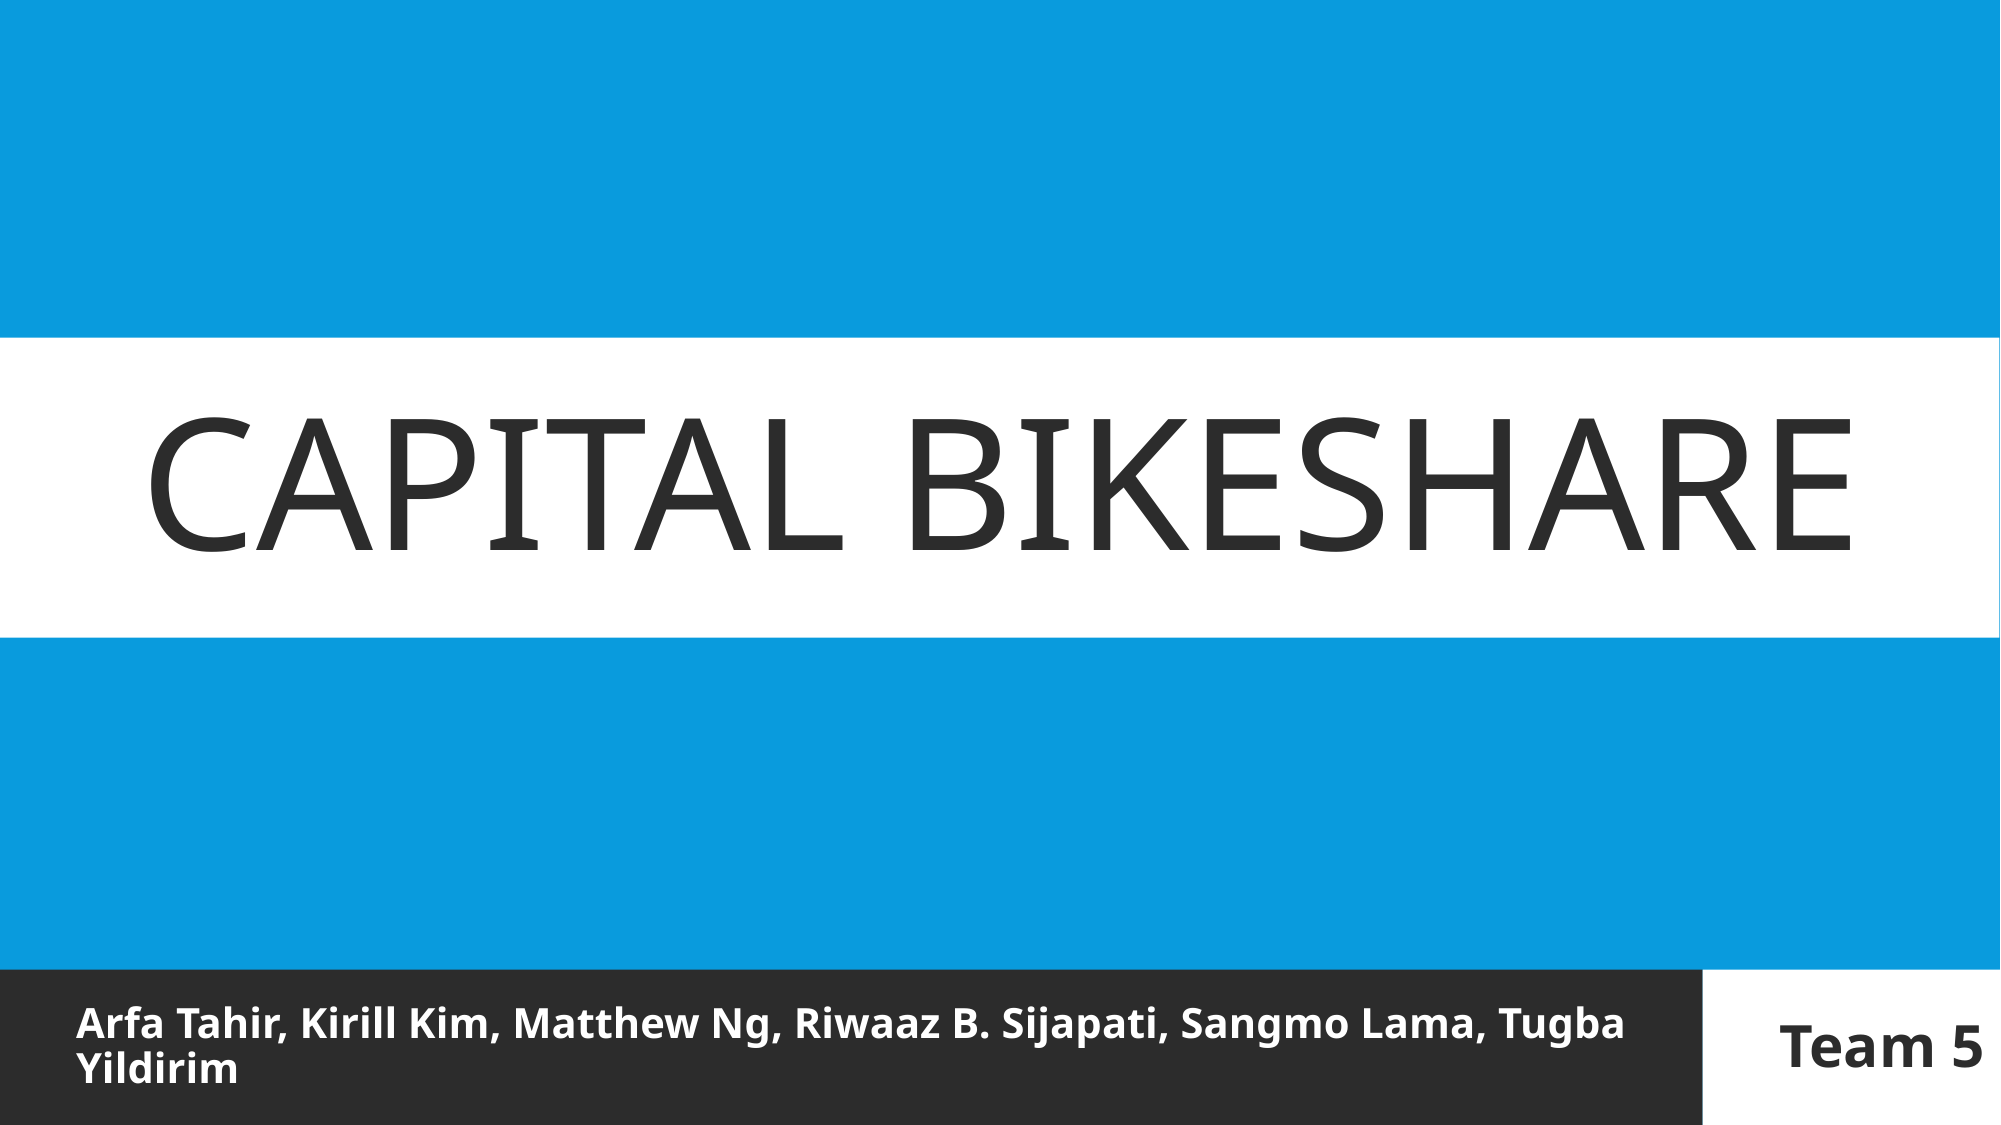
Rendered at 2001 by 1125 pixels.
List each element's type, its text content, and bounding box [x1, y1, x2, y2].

title CAPITAL BIKESHARE [60, 355, 1942, 641]
text_box Team 5 [1702, 969, 2000, 1125]
subtitle Arfa Tahir, Kirill Kim, Matthew Ng, Riwaaz B. Sijapati, Sangmo Lama, Tugba Yildirim [0, 969, 1702, 1125]
